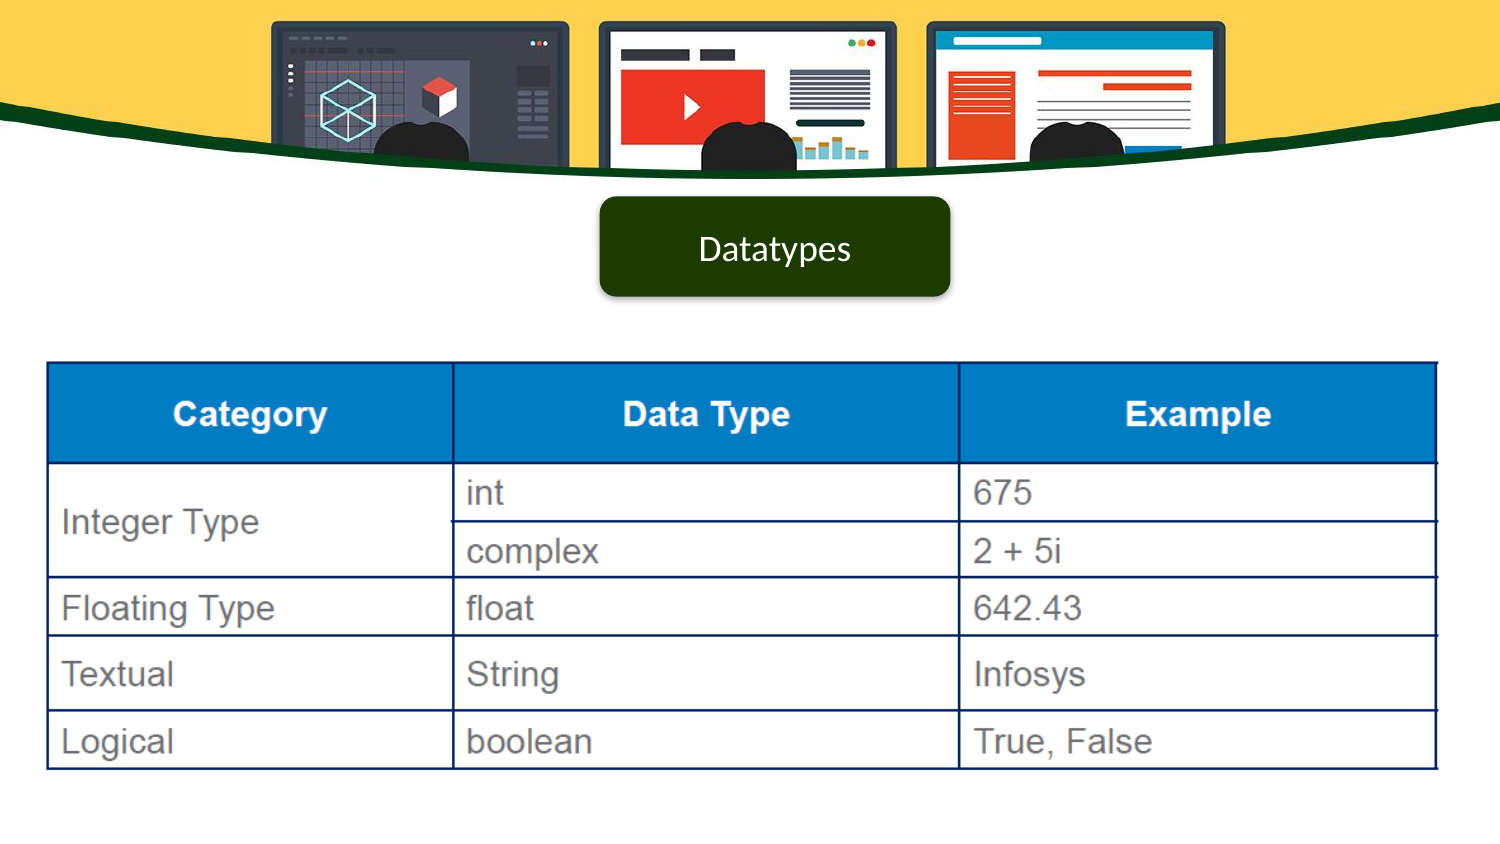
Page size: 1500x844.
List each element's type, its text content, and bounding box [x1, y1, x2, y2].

text_box Datatypes [599, 196, 951, 297]
picture [0, 0, 1500, 844]
